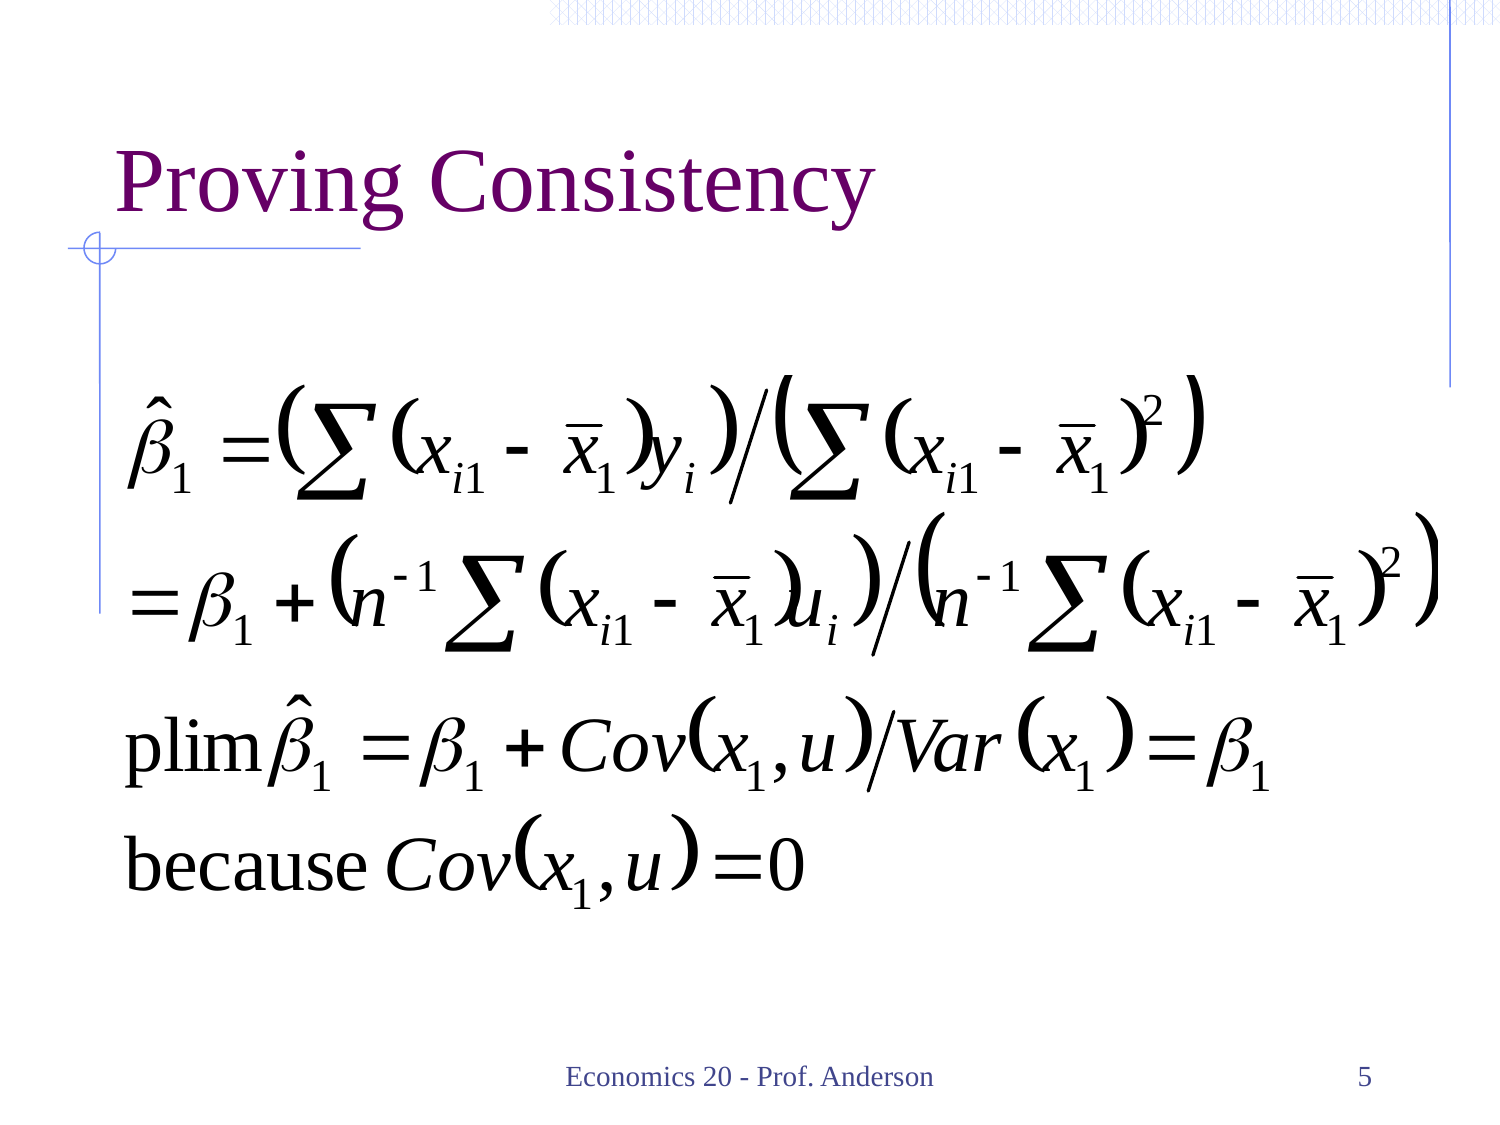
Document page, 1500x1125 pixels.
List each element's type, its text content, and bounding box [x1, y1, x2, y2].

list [112, 375, 1438, 924]
title Proving Consistency [99, 50, 1375, 238]
footer Economics 20 - Prof. Anderson [512, 1025, 988, 1100]
slide_number 5 [1074, 1025, 1388, 1100]
